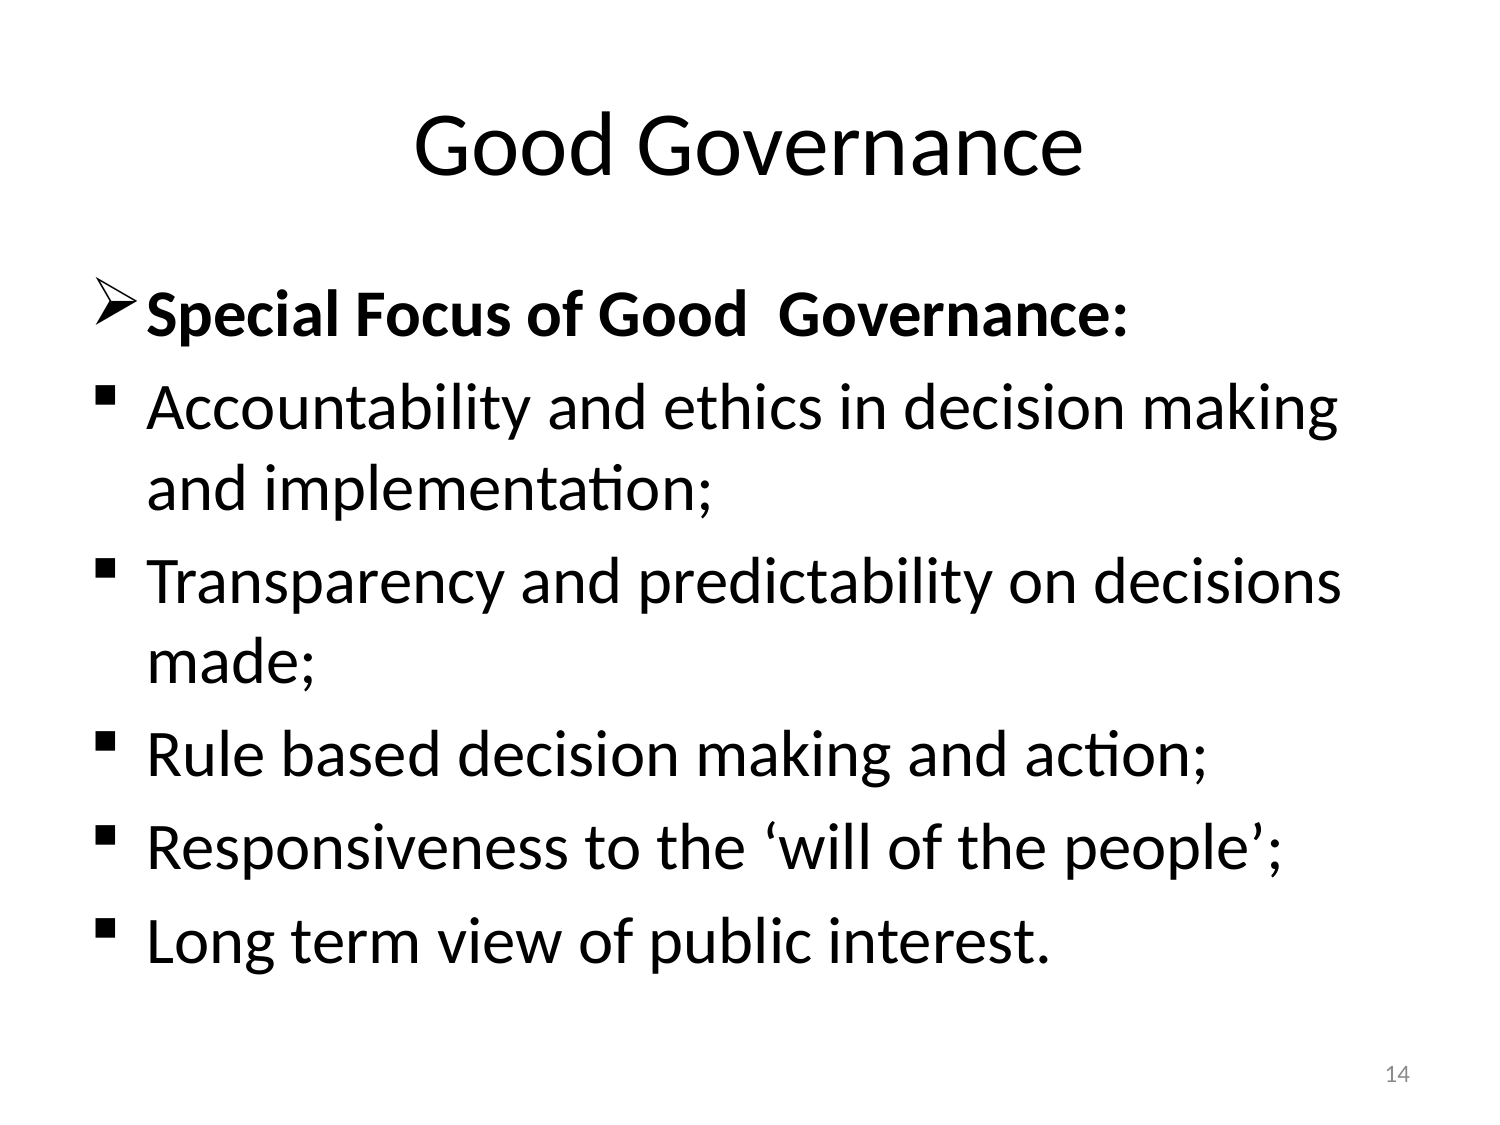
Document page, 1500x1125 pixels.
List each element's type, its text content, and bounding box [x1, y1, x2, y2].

slide_number 14 [1074, 1042, 1425, 1103]
list Special Focus of Good Governance: Accountability and ethics in decision making and implementation; Transparency and predictability on decisions made; Rule based decision making and action; Responsiveness to the ‘will of the people’; Long term view of public interest. [75, 262, 1425, 1005]
title Good Governance [75, 45, 1425, 233]
